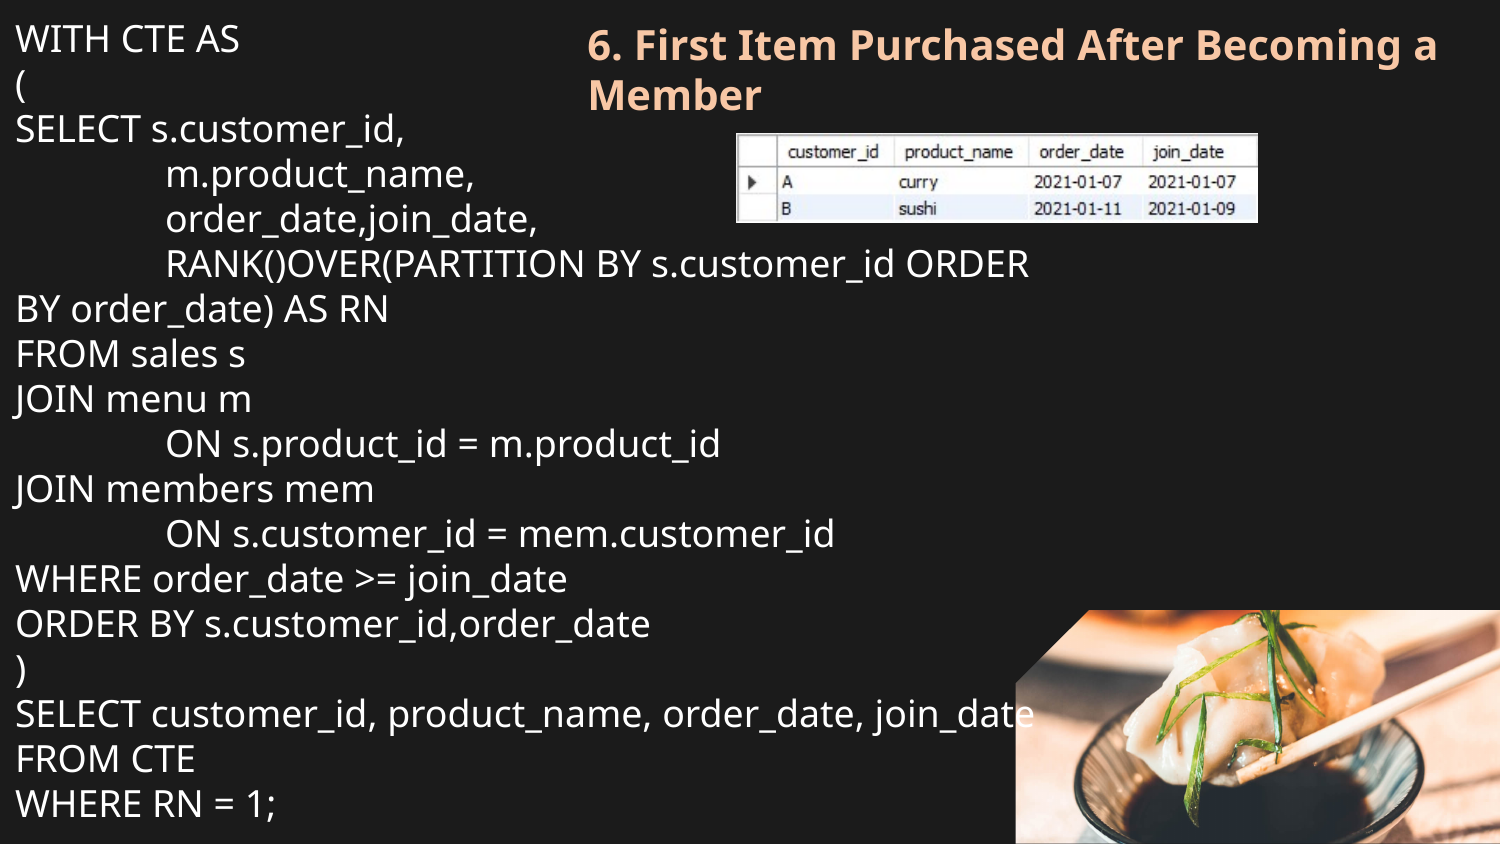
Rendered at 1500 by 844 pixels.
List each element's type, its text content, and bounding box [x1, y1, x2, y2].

subtitle WITH CTE AS ( SELECT s.customer_id, m.product_name, order_date,join_date, RANK()OVER(PARTITION BY s.customer_id ORDER BY order_date) AS RN FROM sales s JOIN menu m ON s.product_id = m.product_id JOIN members mem ON s.customer_id = mem.customer_id WHERE order_date >= join_date ORDER BY s.customer_id,order_date ) SELECT customer_id, product_name, order_date, join_date FROM CTE WHERE RN = 1; [0, 0, 1085, 844]
picture [735, 133, 1259, 223]
title 6. First Item Purchased After Becoming a Member [1085, 38, 1500, 134]
picture [1015, 609, 1500, 844]
